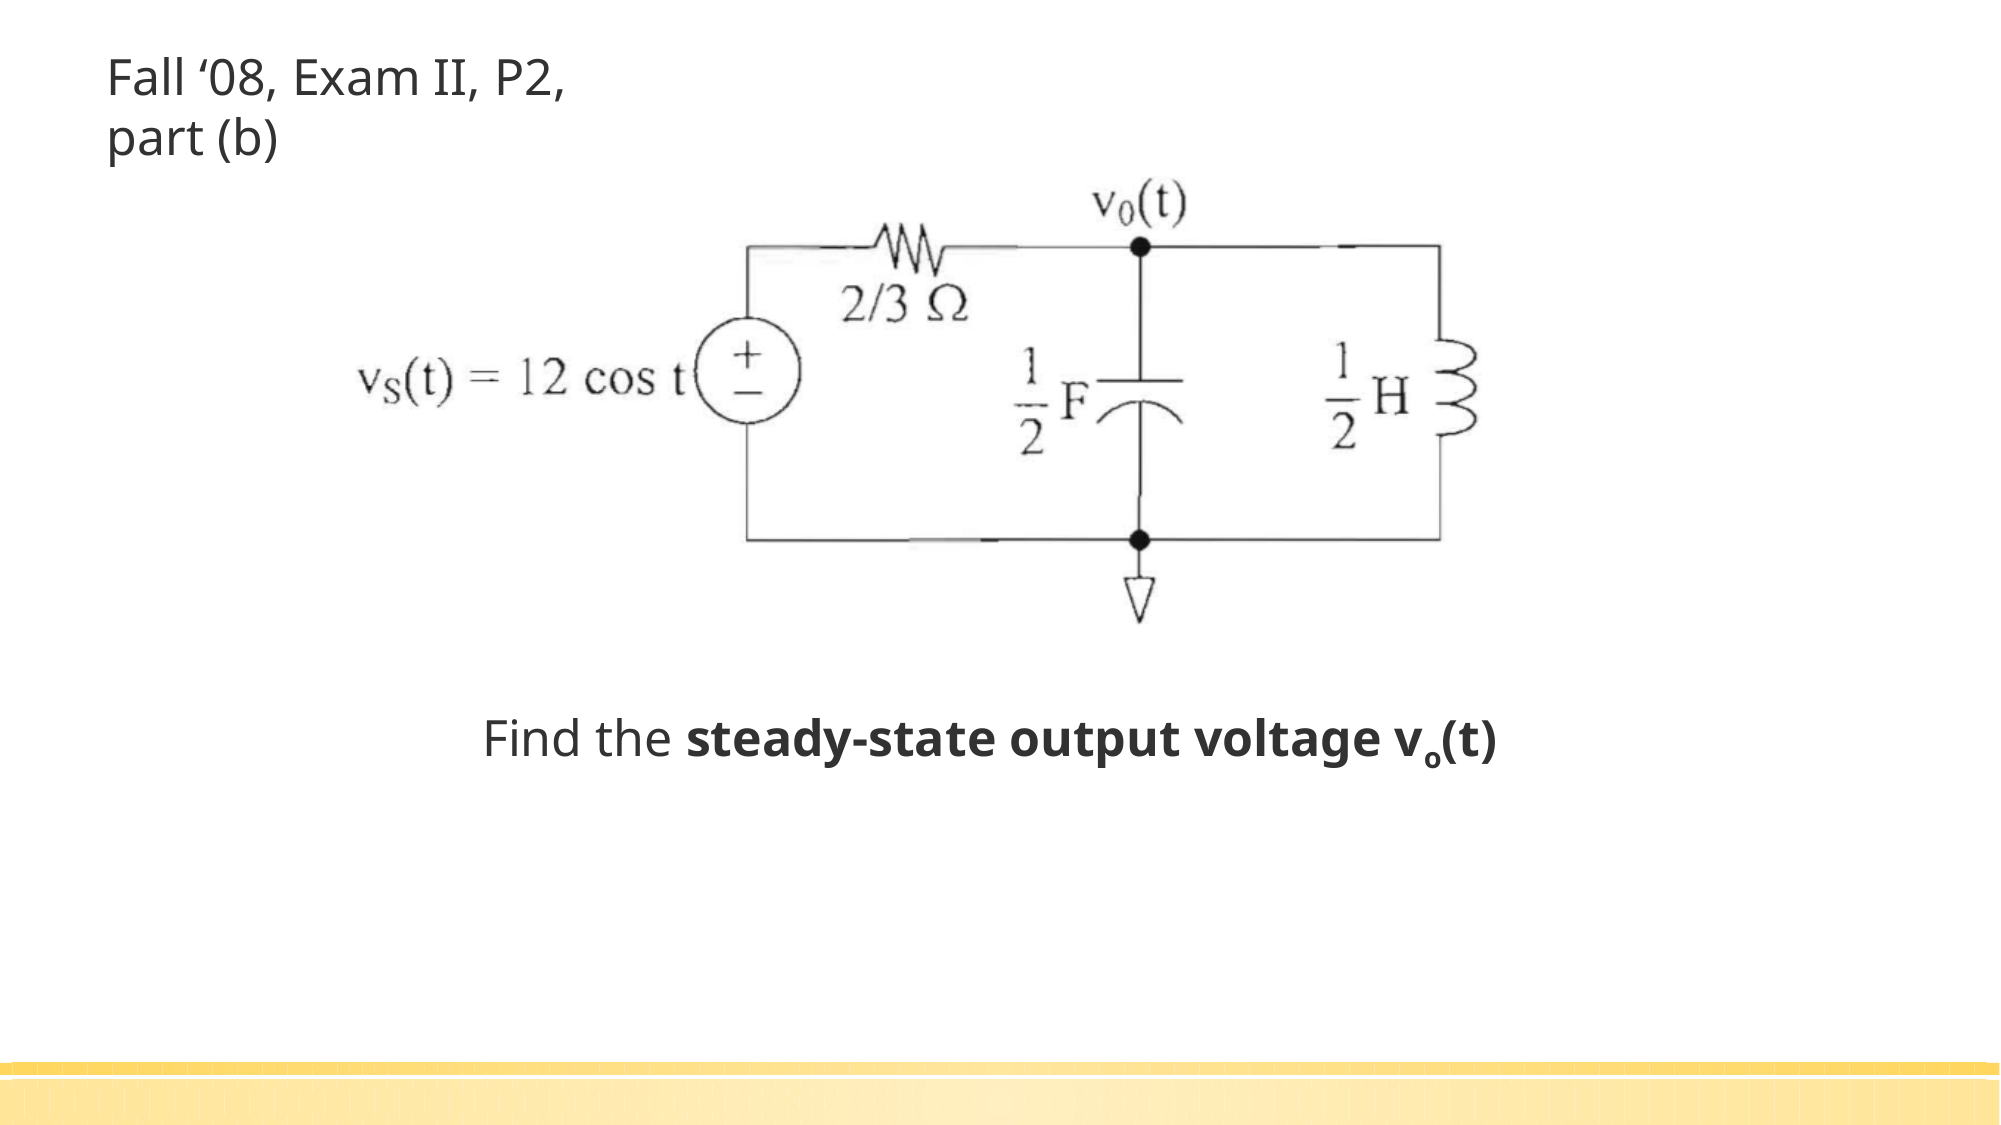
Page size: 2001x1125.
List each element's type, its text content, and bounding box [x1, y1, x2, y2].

text_box Find the steady-state output voltage vo(t) [467, 698, 1738, 782]
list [286, 126, 1637, 699]
text_box Fall ‘08, Exam II, P2, part (b) [92, 38, 590, 174]
